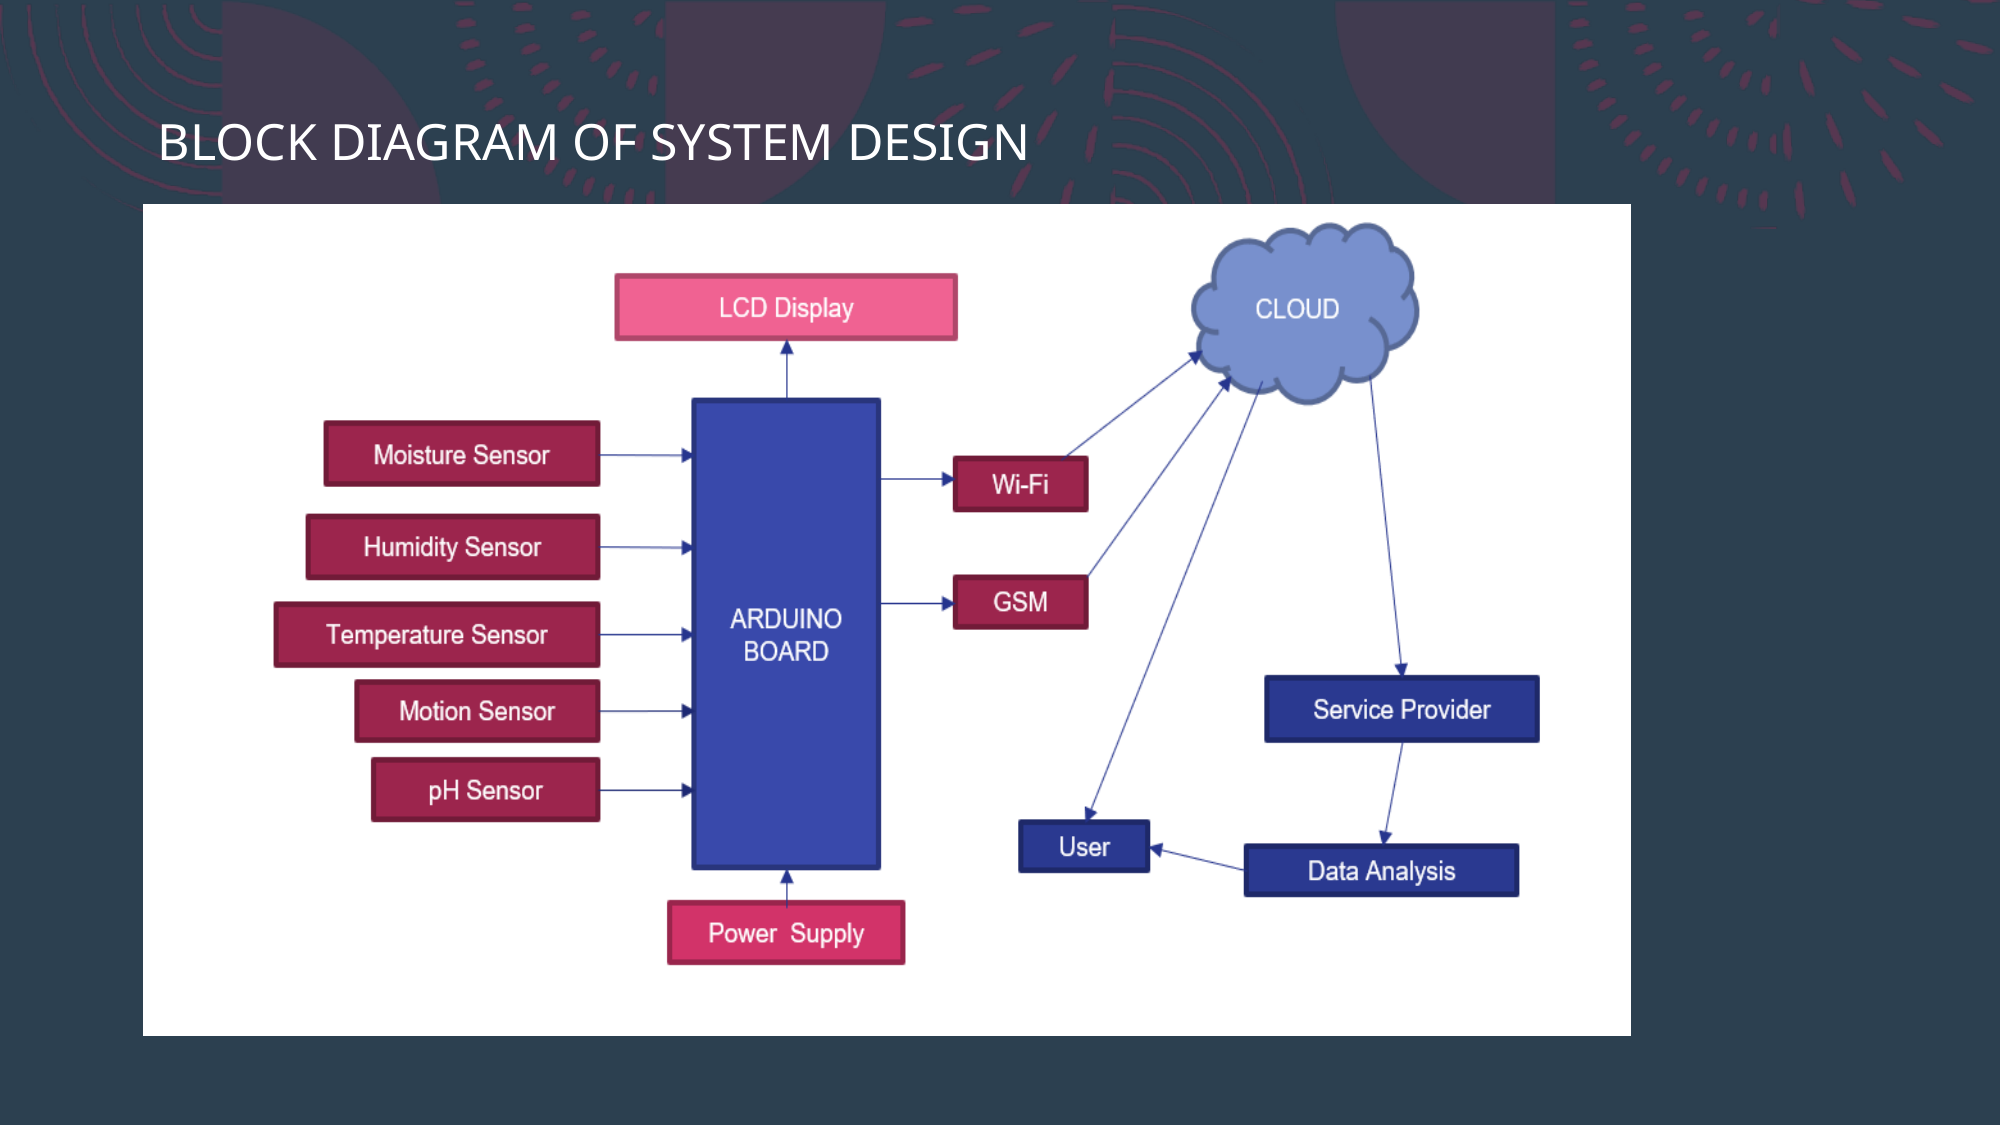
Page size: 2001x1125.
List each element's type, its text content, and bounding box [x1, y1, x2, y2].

text_box BLOCK DIAGRAM OF SYSTEM DESIGN [143, 102, 1143, 178]
picture [142, 204, 1631, 1036]
